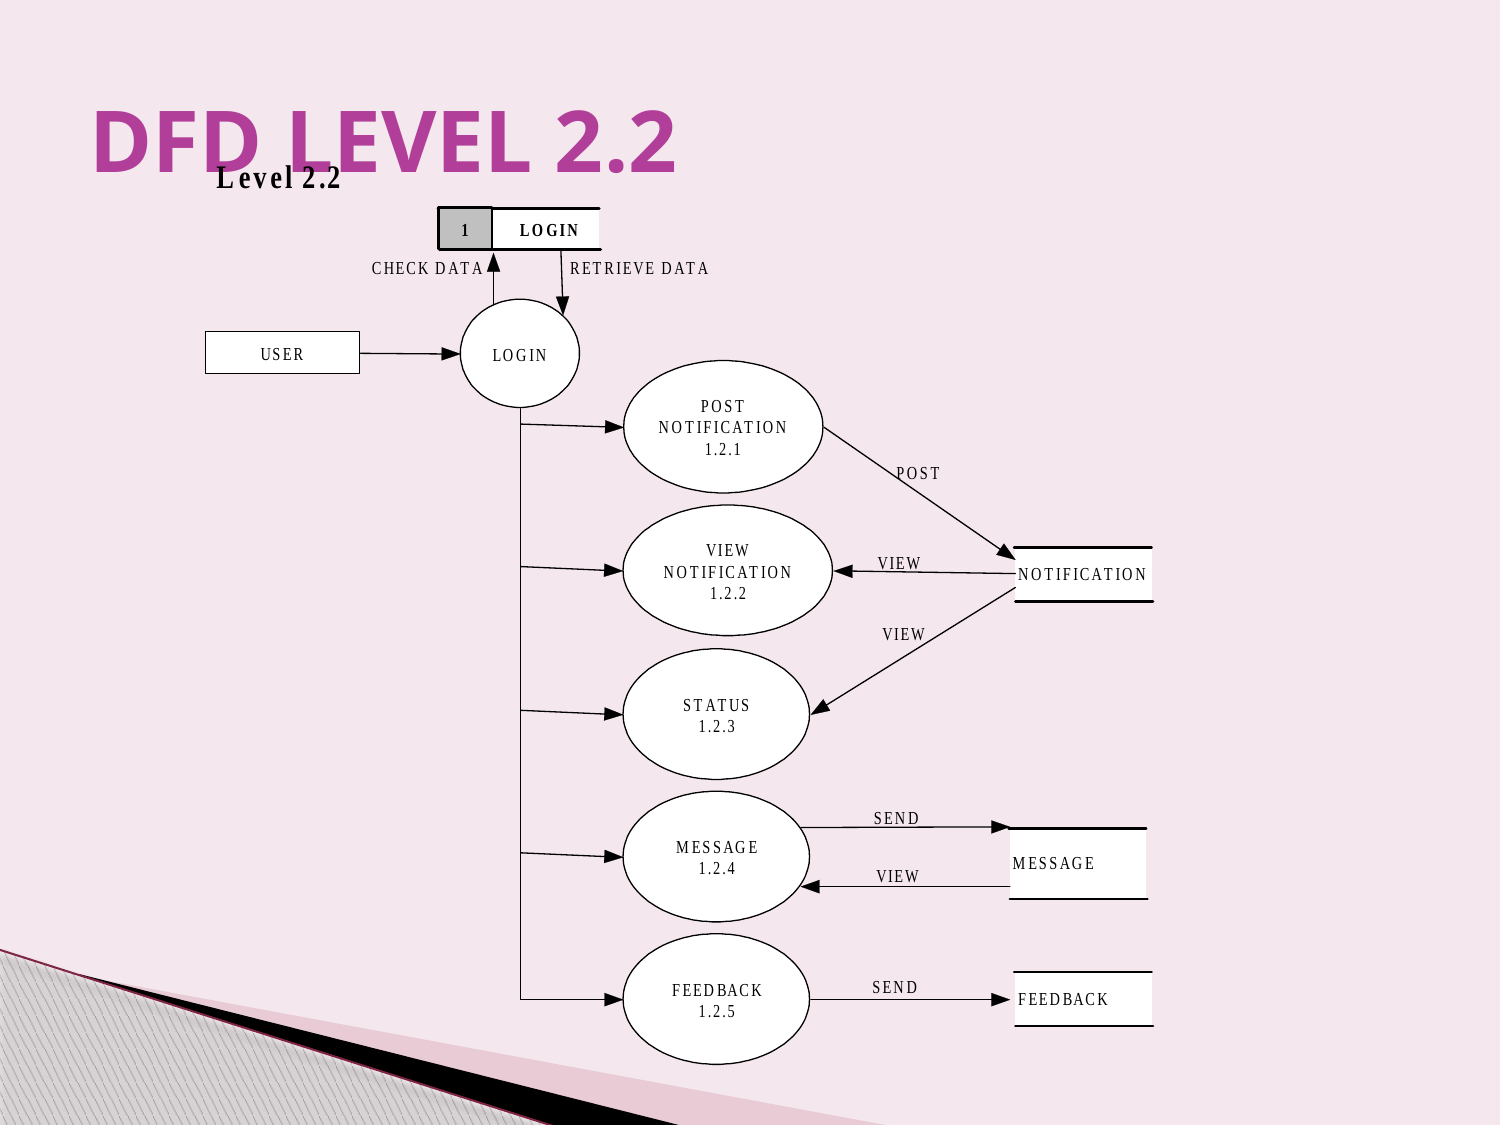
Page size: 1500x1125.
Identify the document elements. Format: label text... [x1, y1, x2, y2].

title DFD LEVEL 2.2 [75, 45, 1425, 233]
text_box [198, 149, 1161, 1074]
